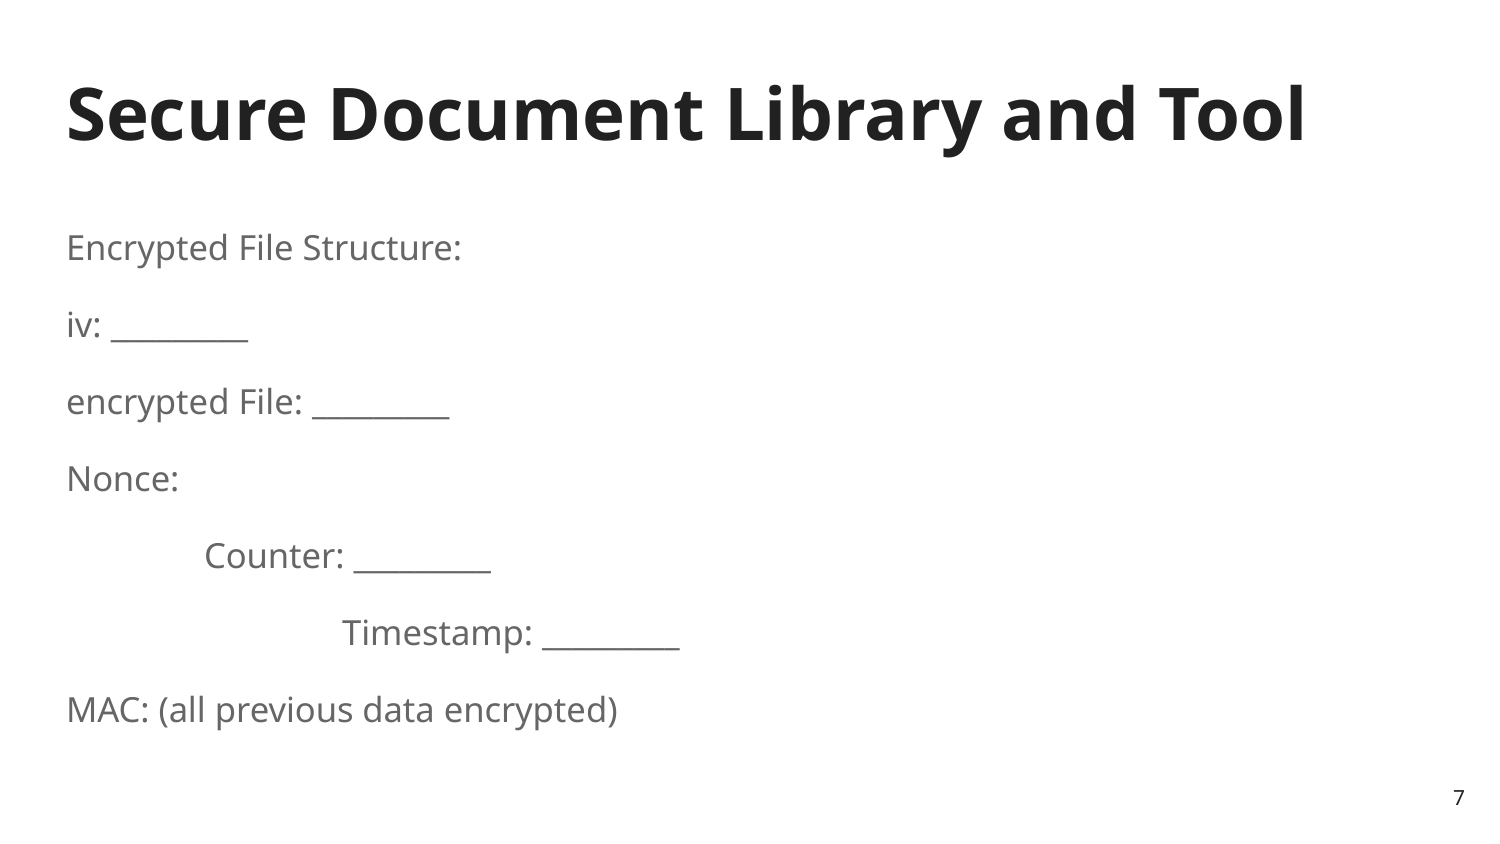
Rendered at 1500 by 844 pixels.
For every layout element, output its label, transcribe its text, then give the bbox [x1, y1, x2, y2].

title Secure Document Library and Tool [51, 48, 1449, 180]
list Encrypted File Structure: iv: _________ encrypted File: _________ Nonce: Counter: _________ Timestamp: _________ MAC: (all previous data encrypted) [51, 201, 1449, 750]
slide_number ‹#› [1389, 764, 1480, 830]
